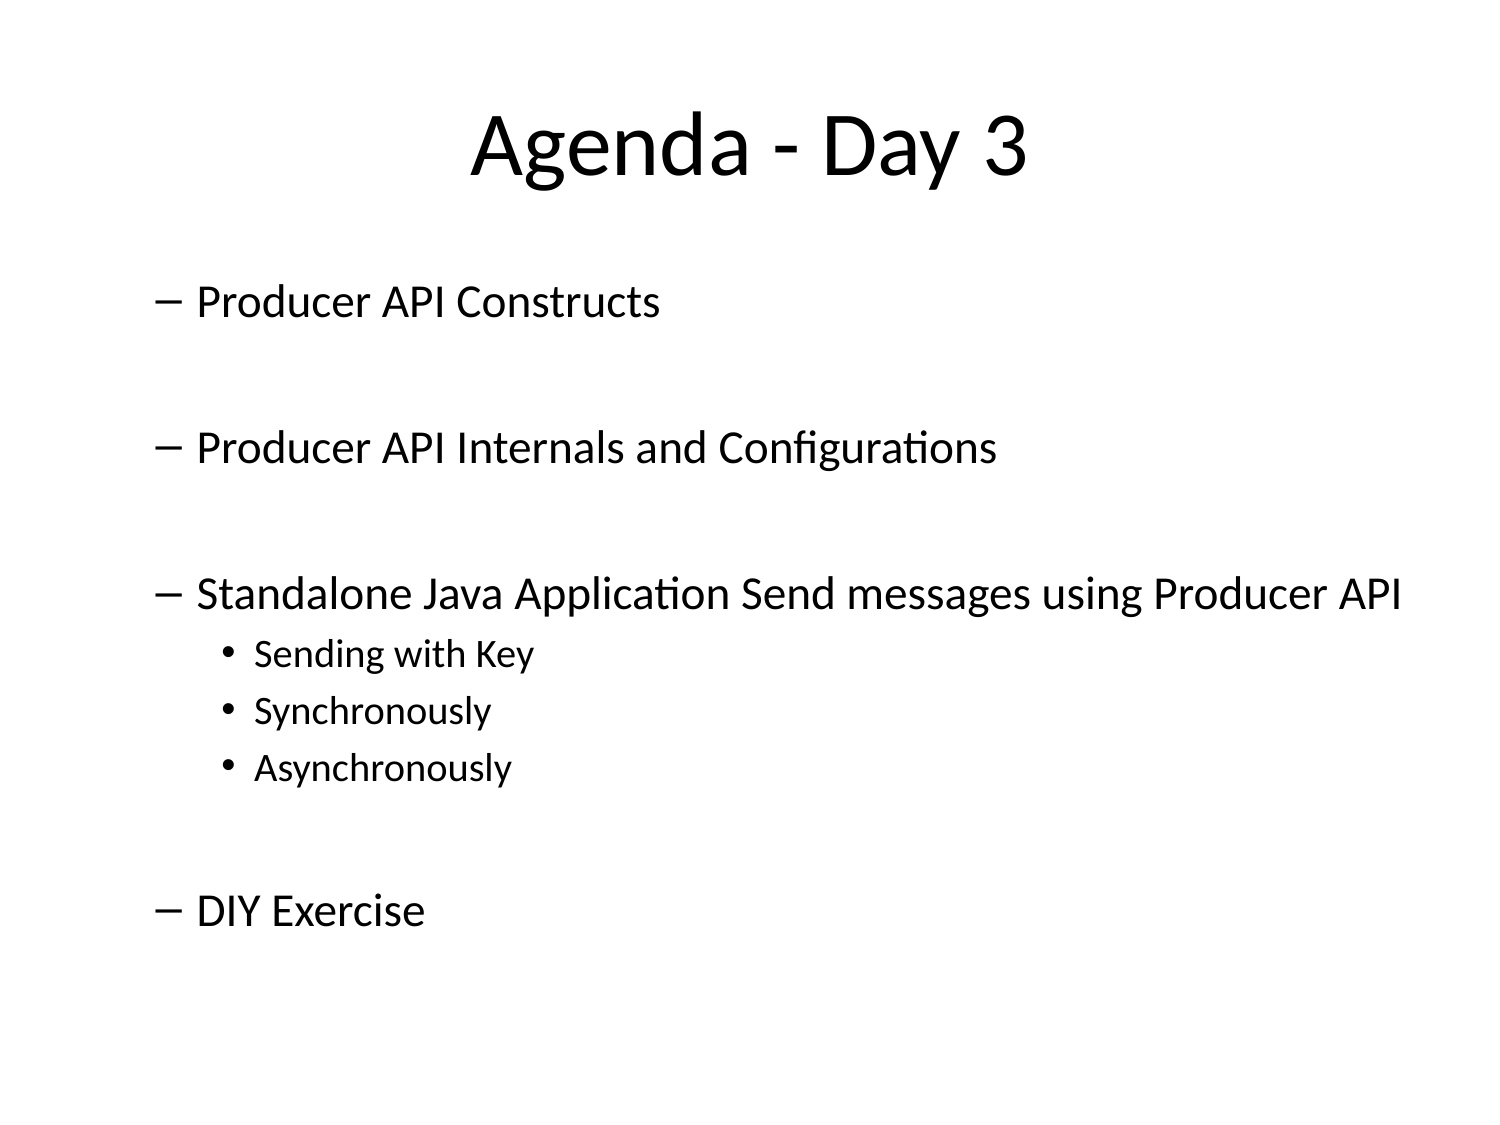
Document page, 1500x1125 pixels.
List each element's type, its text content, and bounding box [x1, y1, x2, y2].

list Producer API Constructs Producer API Internals and Configurations Standalone Java Application Send messages using Producer API Sending with Key Synchronously Asynchronously DIY Exercise [75, 262, 1425, 1005]
title Agenda - Day 3 [75, 45, 1425, 233]
